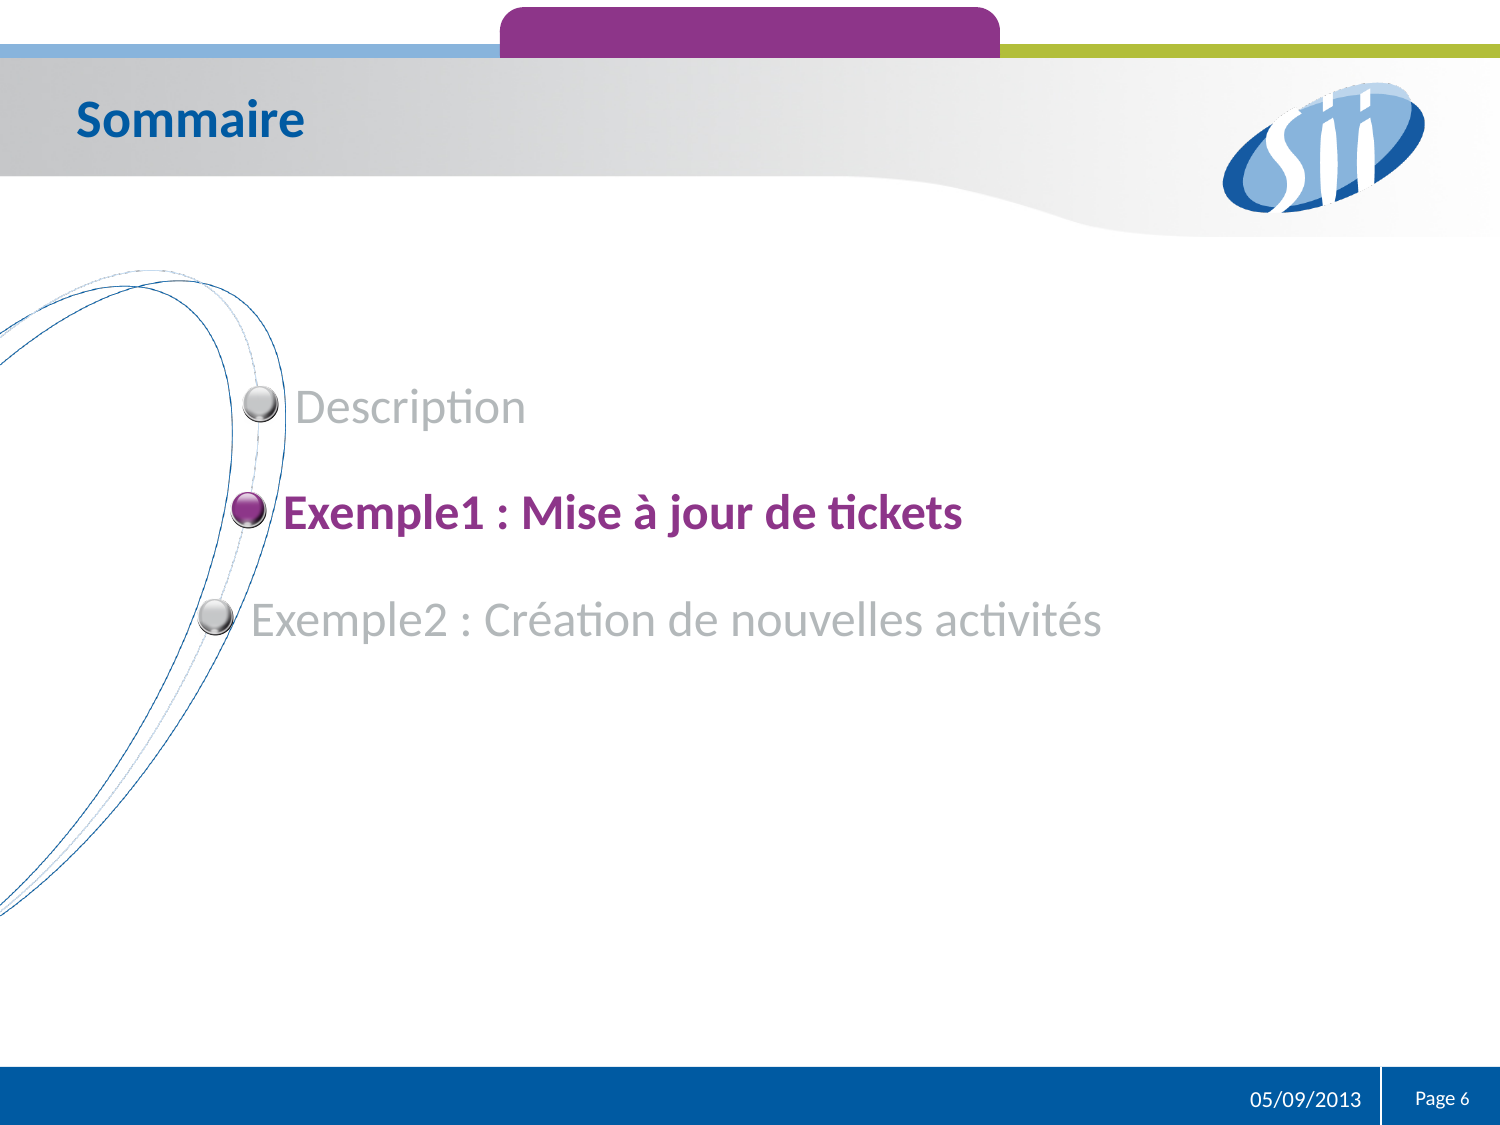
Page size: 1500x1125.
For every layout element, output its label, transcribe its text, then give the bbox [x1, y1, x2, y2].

picture [0, 58, 1500, 237]
list Exemple2 : Création de nouvelles activités [194, 586, 1427, 655]
list Description [239, 373, 1471, 442]
picture [0, 269, 287, 917]
list Exemple1 : Mise à jour de tickets [227, 479, 1459, 549]
